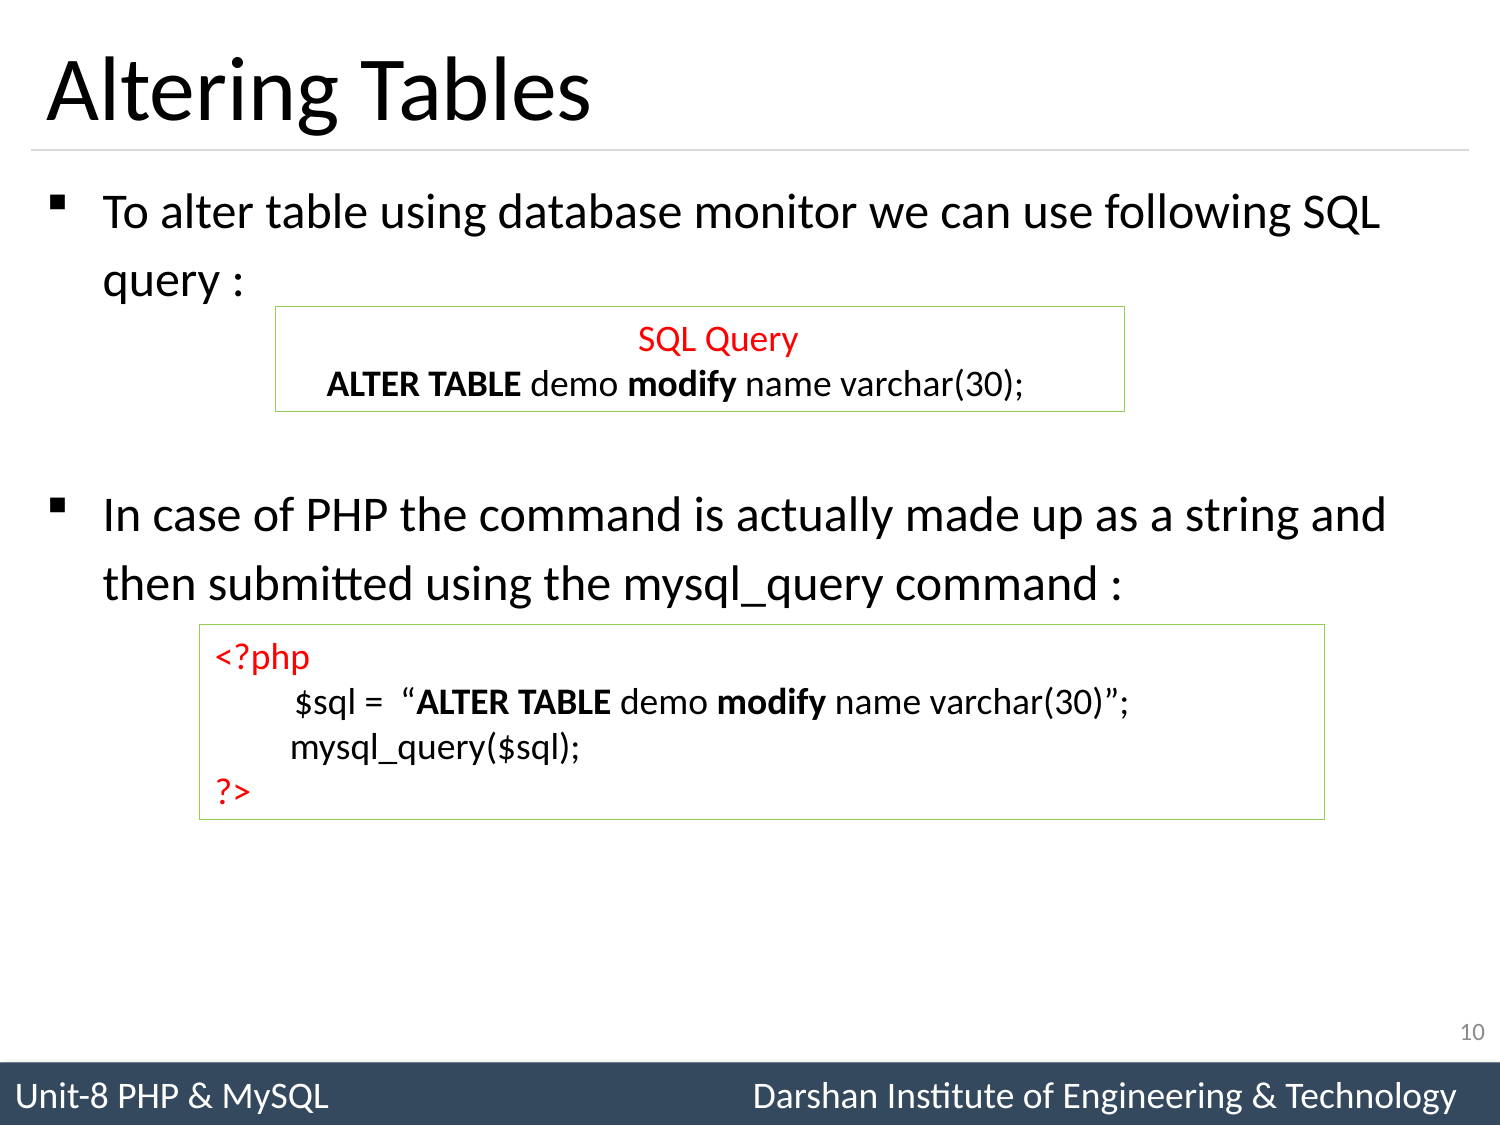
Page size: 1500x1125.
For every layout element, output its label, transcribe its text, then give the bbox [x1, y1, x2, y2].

slide_number 10 [1149, 999, 1500, 1060]
list To alter table using database monitor we can use following SQL query : In case of PHP the command is actually made up as a string and then submitted using the mysql_query command : [31, 162, 1469, 1038]
title Altering Tables [31, 17, 1469, 150]
text_box SQL Query ALTER TABLE demo modify name varchar(30); [275, 306, 1125, 412]
text_box <?php $sql = “ALTER TABLE demo modify name varchar(30)”; mysql_query($sql); ?> [199, 624, 1325, 820]
